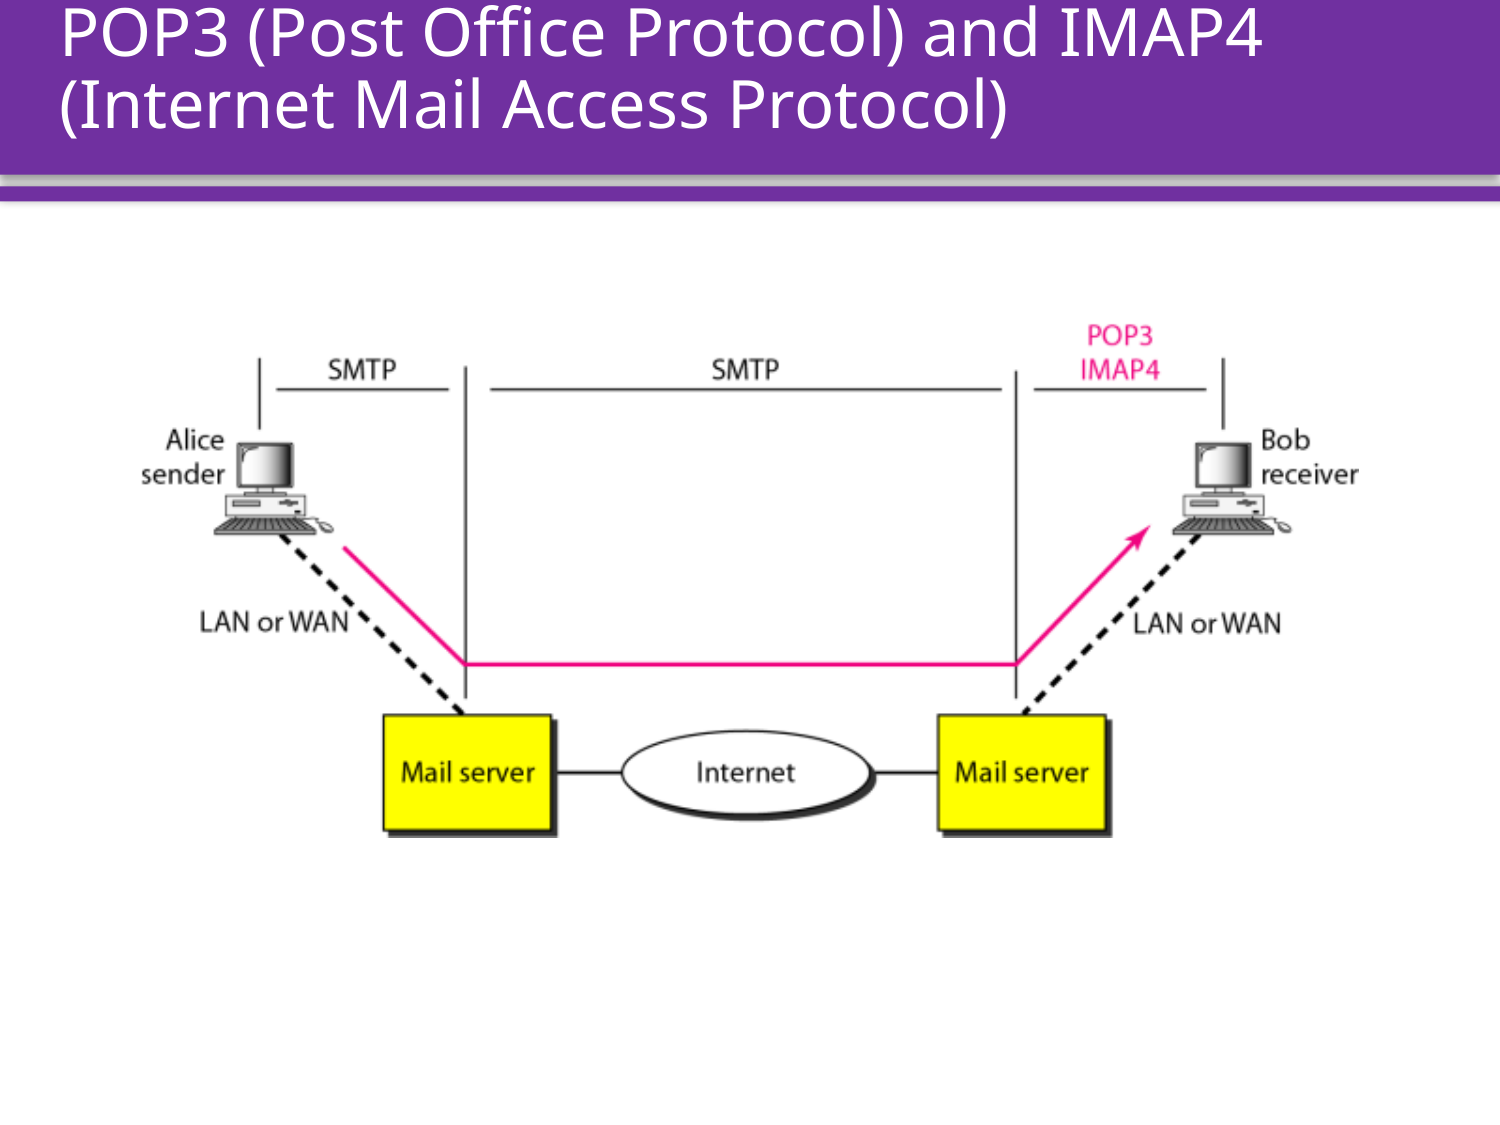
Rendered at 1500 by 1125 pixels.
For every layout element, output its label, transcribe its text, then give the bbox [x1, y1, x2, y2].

picture [141, 321, 1359, 838]
title POP3 (Post Office Protocol) and IMAP4 (Internet Mail Access Protocol) [44, 0, 1464, 175]
